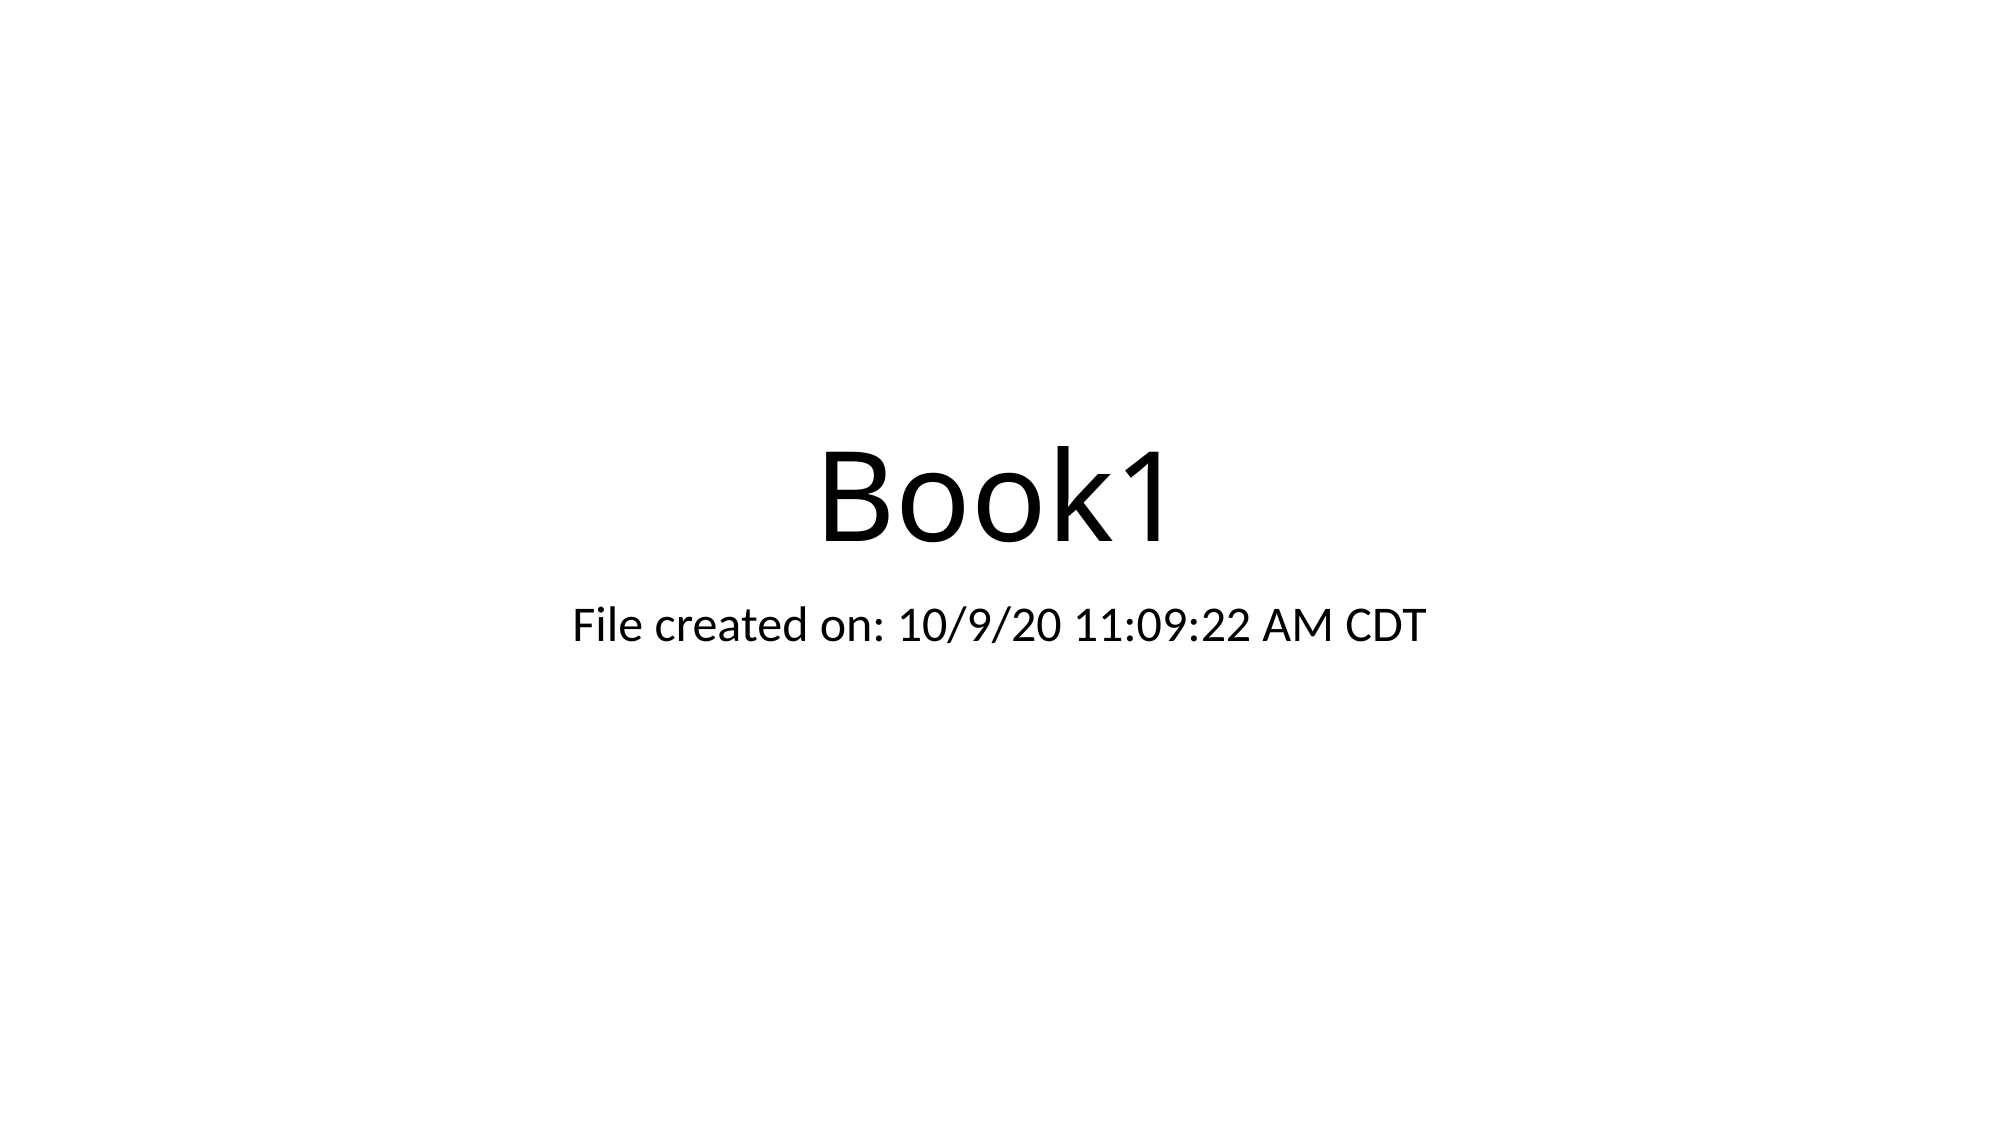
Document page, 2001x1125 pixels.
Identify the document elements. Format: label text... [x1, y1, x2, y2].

title Book1 [249, 184, 1750, 576]
subtitle File created on: 10/9/20 11:09:22 AM CDT [249, 590, 1750, 863]
